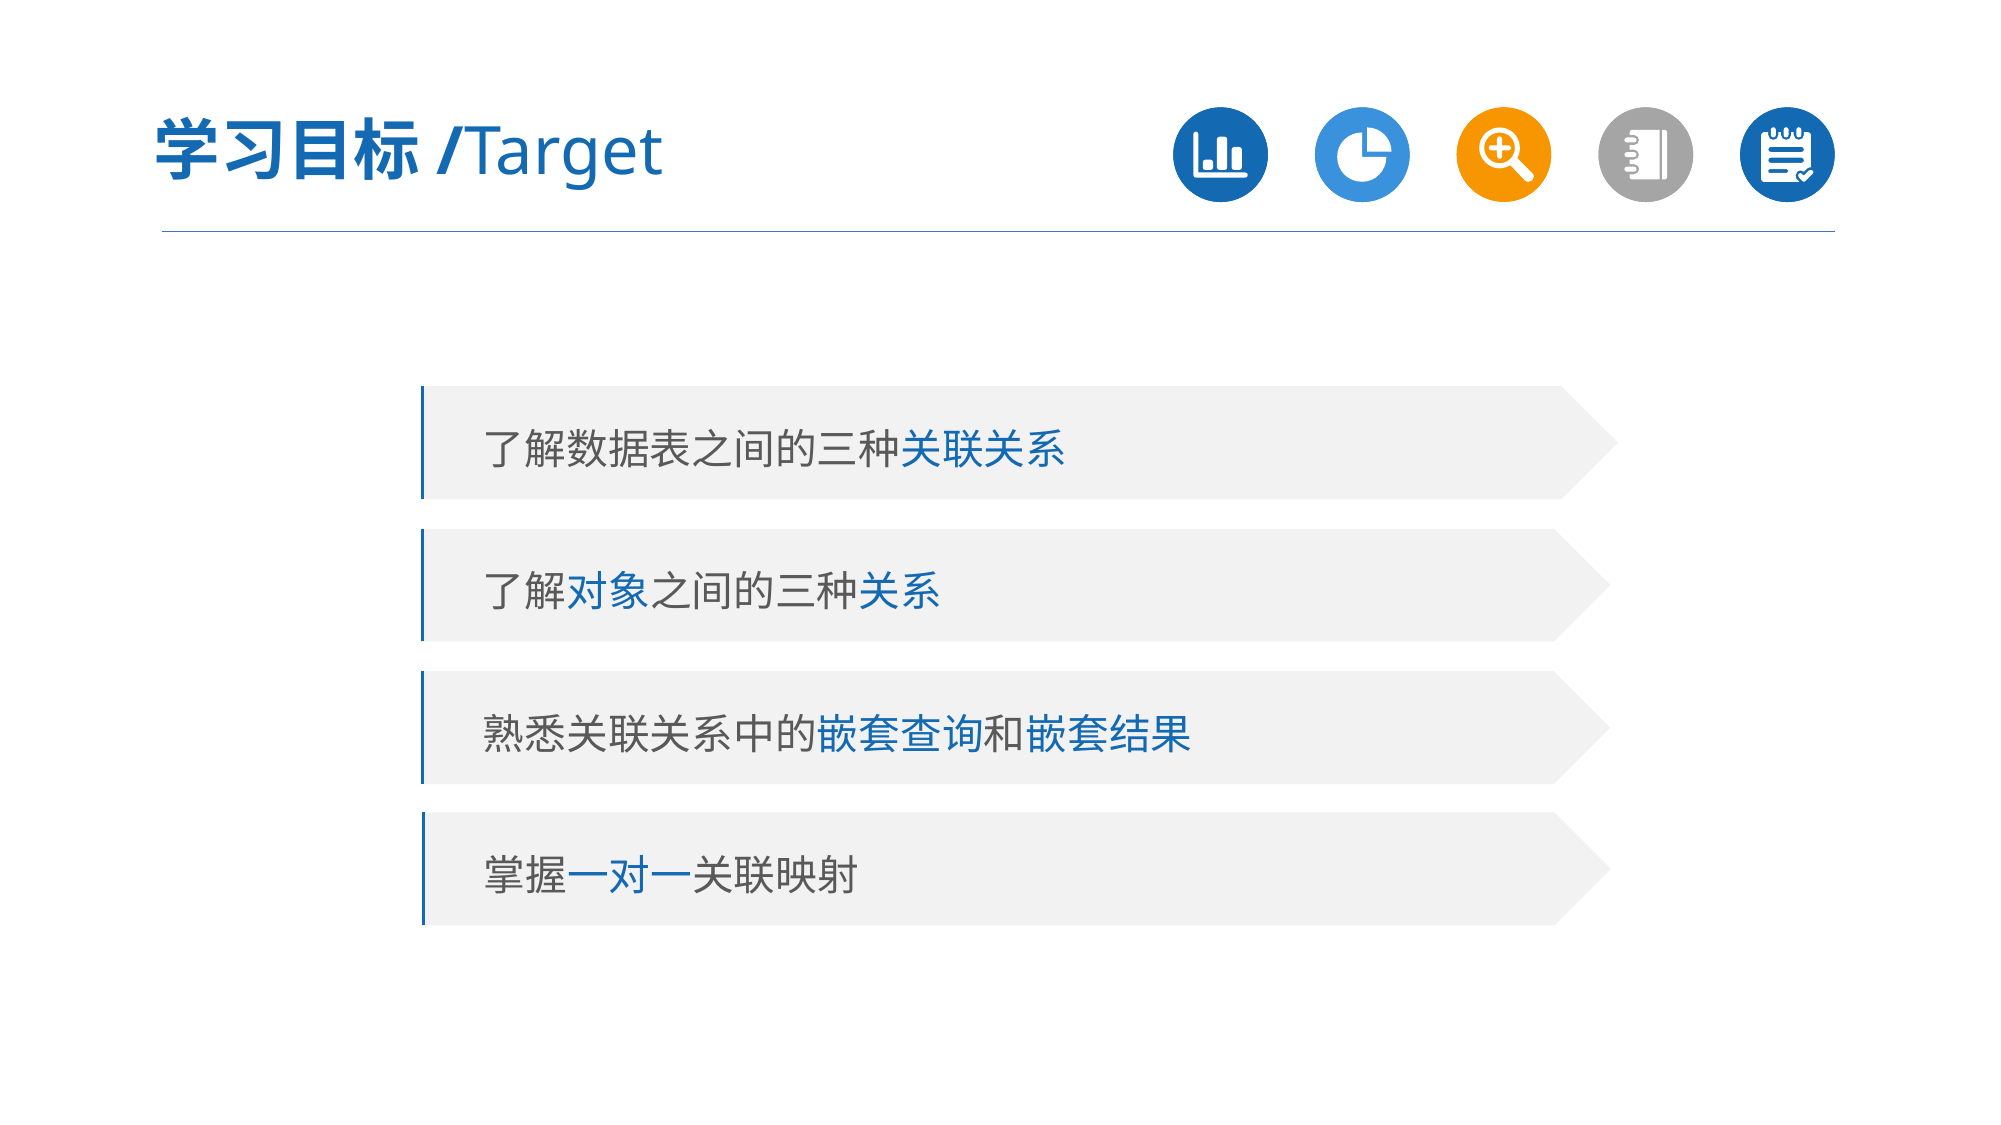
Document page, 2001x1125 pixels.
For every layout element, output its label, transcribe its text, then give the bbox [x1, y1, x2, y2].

text_box 学习目标/Target [133, 93, 918, 203]
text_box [421, 386, 1618, 499]
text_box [421, 528, 1611, 642]
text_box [421, 812, 1611, 926]
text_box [421, 671, 1611, 785]
